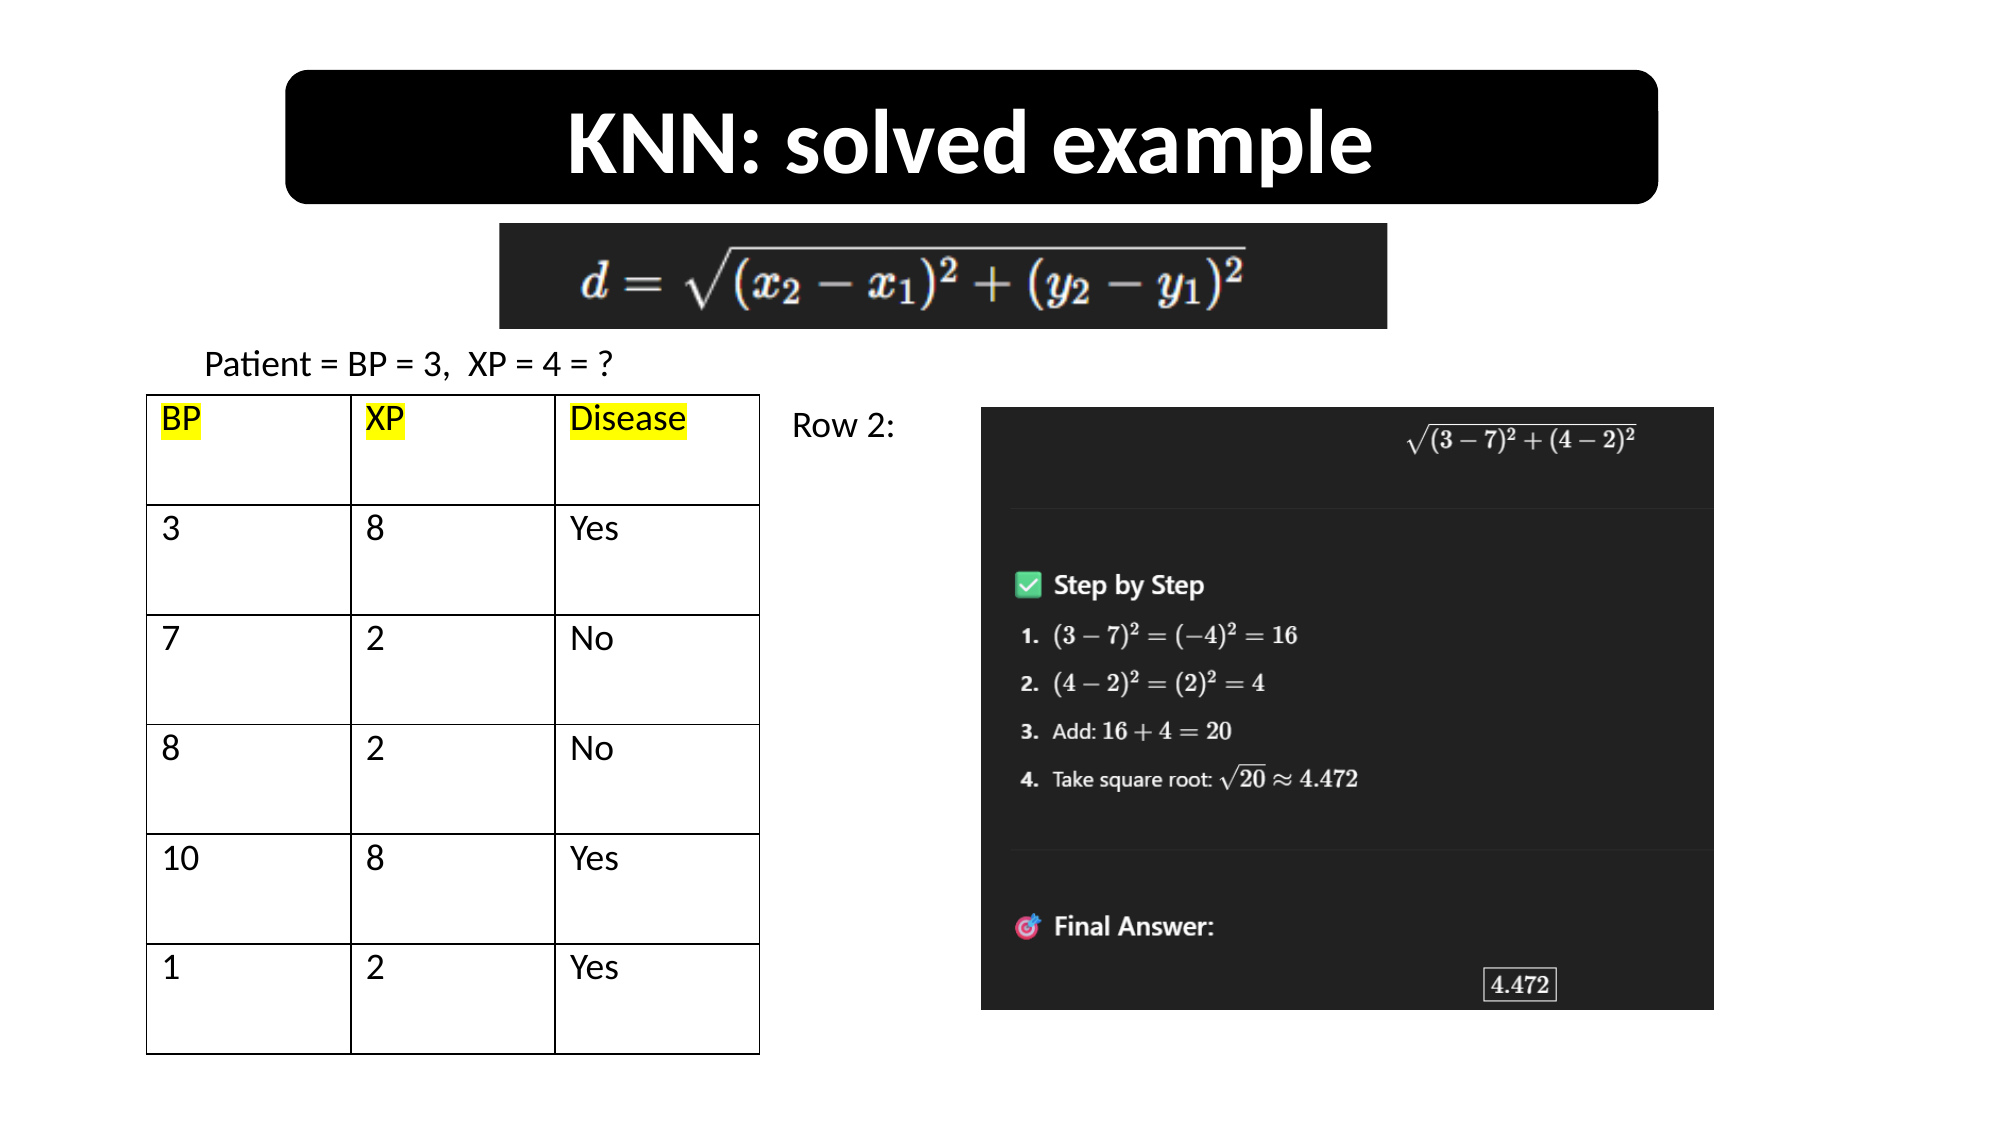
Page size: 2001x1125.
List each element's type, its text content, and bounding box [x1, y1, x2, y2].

table_cell Yes [556, 945, 759, 1053]
text_box KNN: solved example [285, 69, 1659, 205]
text_box Row 2: [777, 392, 920, 453]
table_cell 3 [147, 506, 350, 614]
table_cell 2 [352, 725, 554, 833]
table_cell 10 [147, 835, 350, 943]
table_header Disease [556, 396, 759, 504]
table_cell Yes [556, 835, 759, 943]
table_cell 2 [352, 616, 554, 724]
table_cell 7 [147, 616, 350, 724]
table_cell 8 [352, 506, 554, 614]
table_cell No [556, 725, 759, 833]
table_cell Yes [556, 506, 759, 614]
text_box Patient = BP = 3, XP = 4 = ? [189, 331, 1053, 392]
table_cell 1 [147, 945, 350, 1053]
table_cell 8 [147, 725, 350, 833]
table_cell No [556, 616, 759, 724]
table_cell 8 [352, 835, 554, 943]
table_header XP [352, 396, 554, 504]
picture [981, 407, 1714, 1010]
table_header BP [147, 396, 350, 504]
table_cell 2 [352, 945, 554, 1053]
picture [499, 223, 1388, 329]
